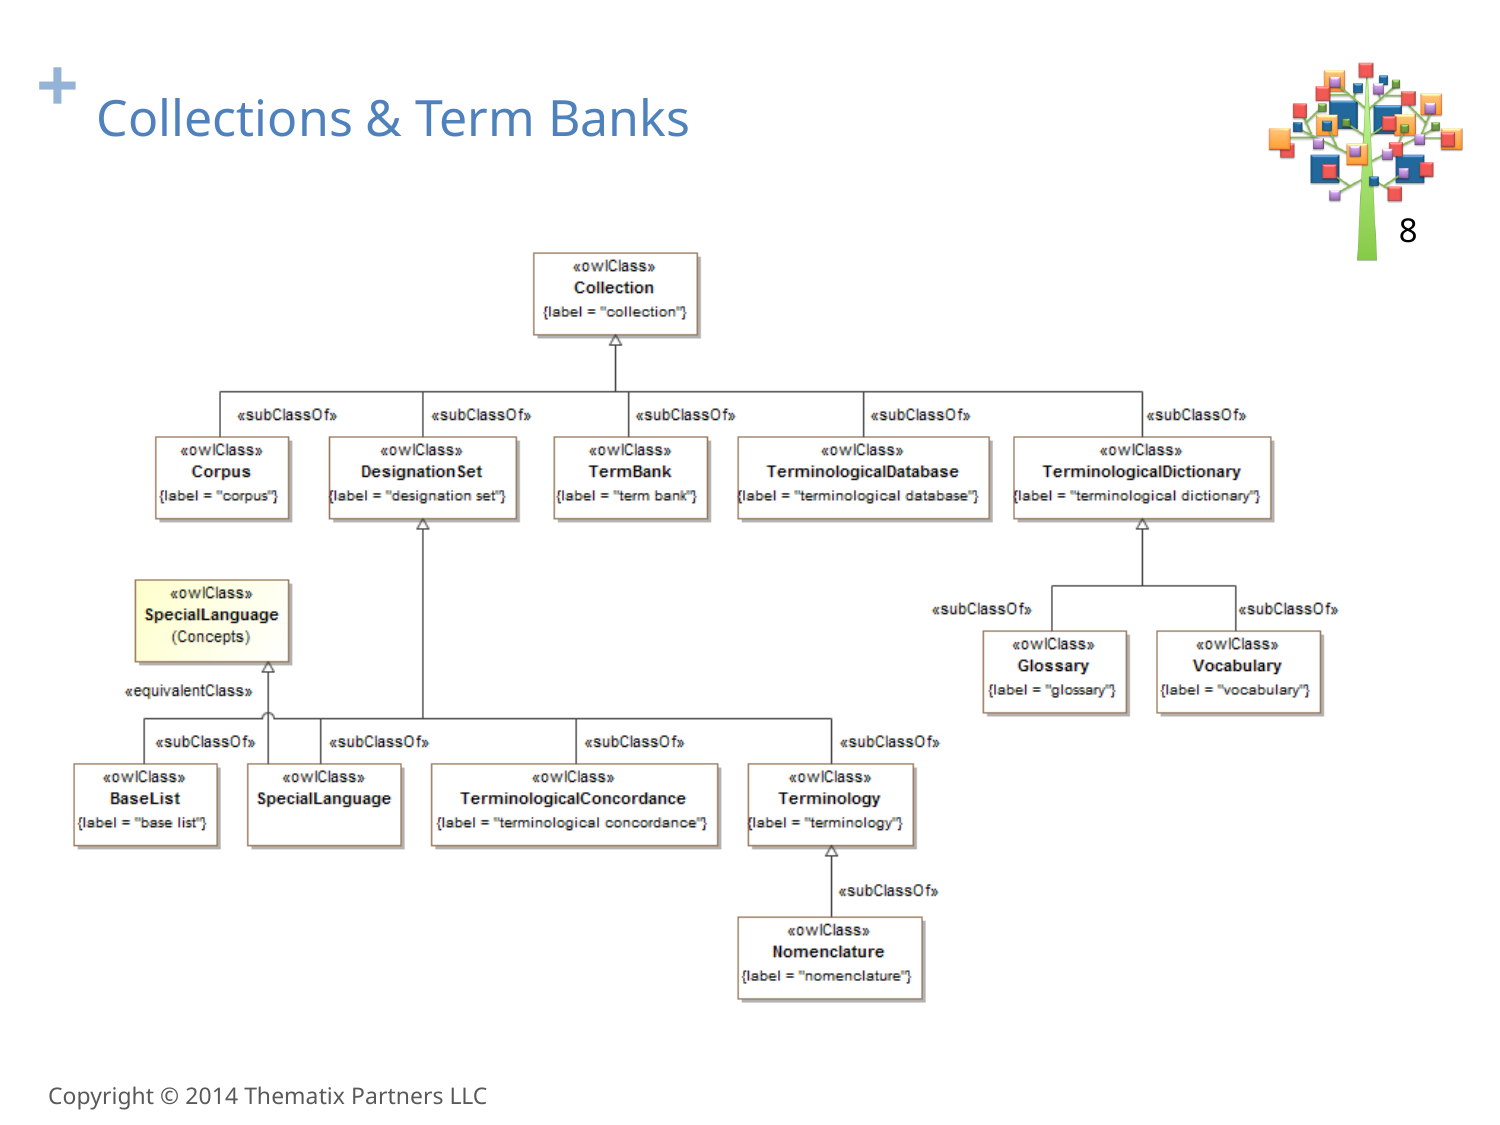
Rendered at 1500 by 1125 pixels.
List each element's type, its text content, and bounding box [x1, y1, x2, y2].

title Collections & Term Banks [81, 79, 1322, 234]
slide_number 8 [1384, 202, 1475, 263]
picture [58, 60, 1465, 1013]
footer Copyright © 2014 Thematix Partners LLC [33, 1065, 1038, 1125]
